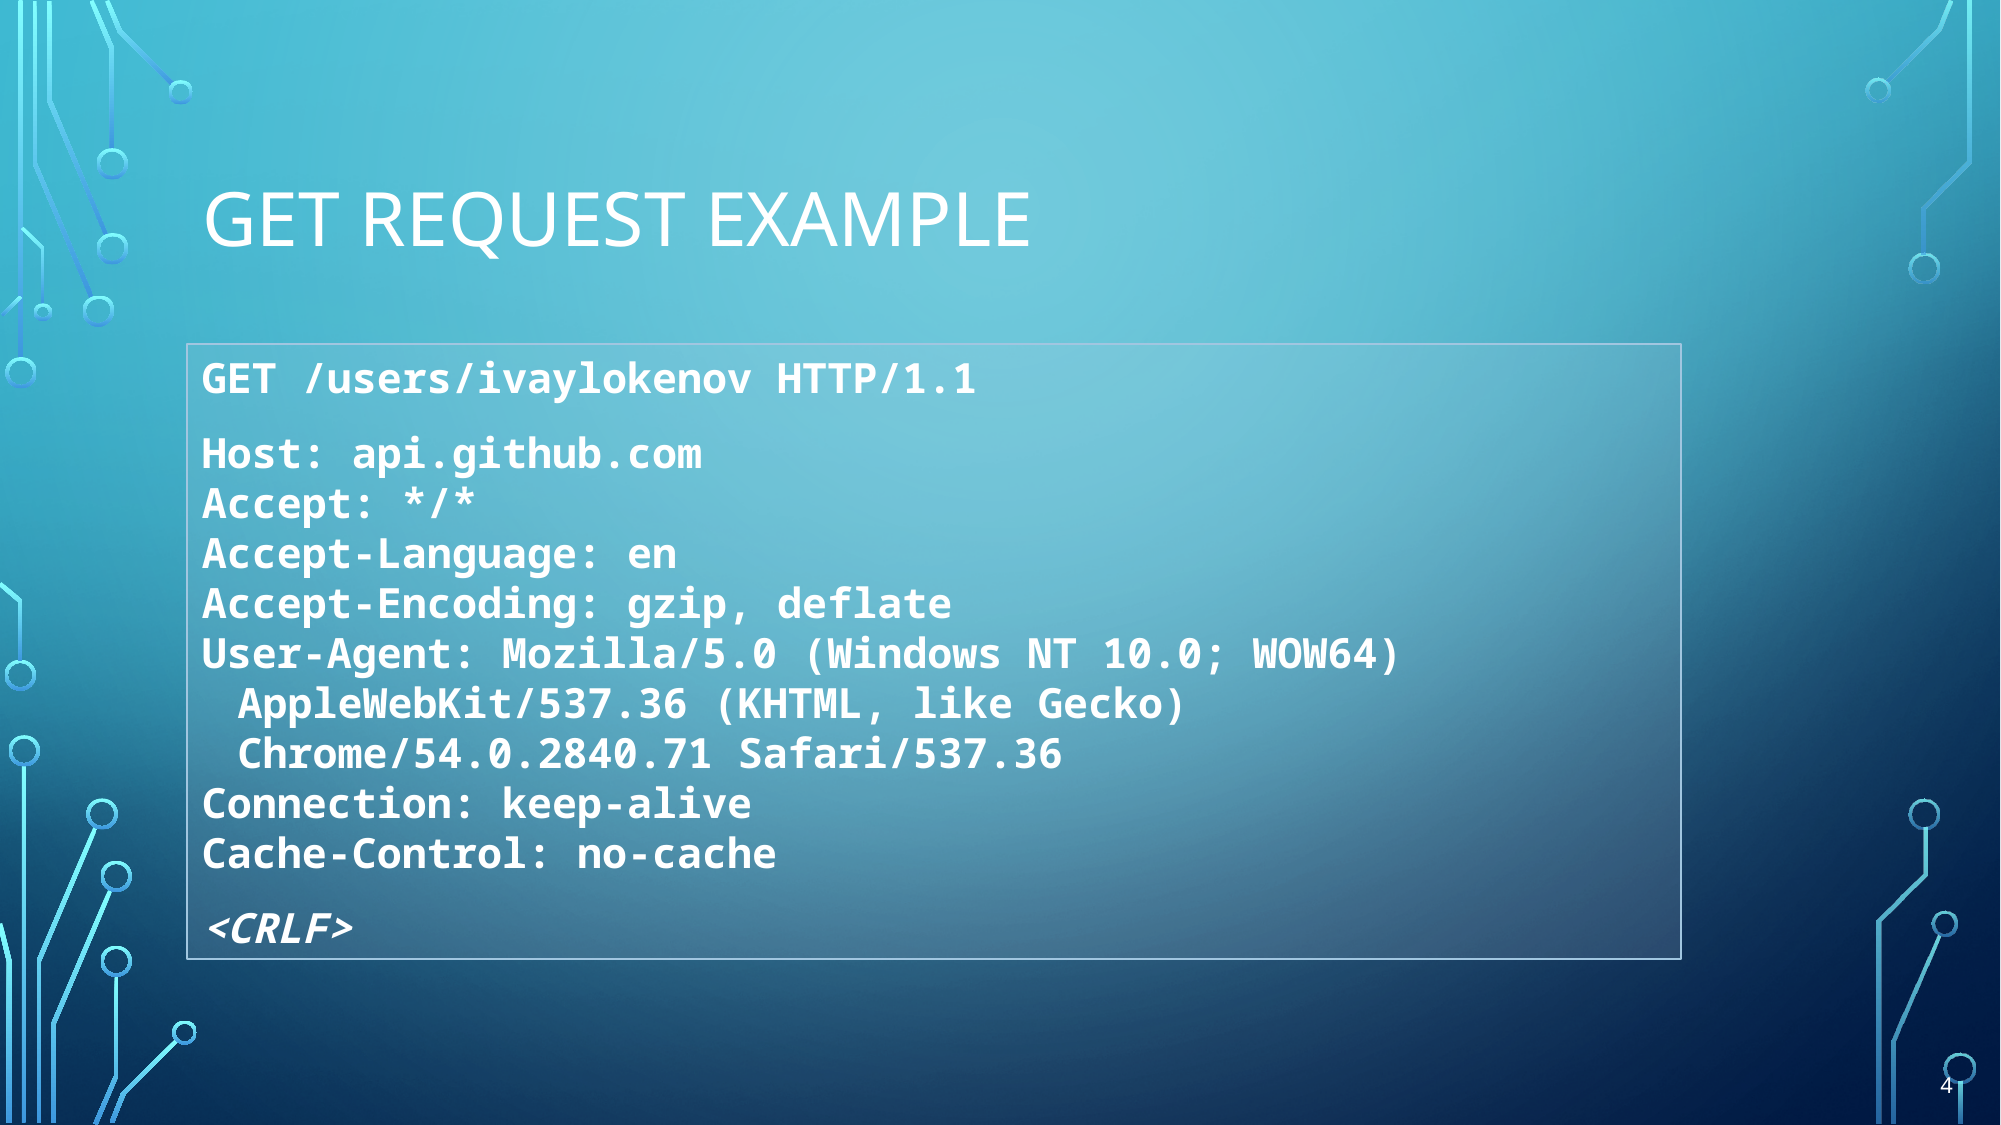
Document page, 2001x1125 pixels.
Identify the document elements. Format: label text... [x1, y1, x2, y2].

title GET request example [187, 101, 1813, 344]
slide_number 4 [1897, 1070, 1968, 1103]
text_box GET /users/ivaylokenov HTTP/1.1 Host: api.github.com Accept: */* Accept-Language: en Accept-Encoding: gzip, deflate User-Agent: Mozilla/5.0 (Windows NT 10.0; WOW64) AppleWebKit/537.36 (KHTML, like Gecko) Chrome/54.0.2840.71 Safari/537.36 Connection: keep-alive Cache-Control: no-cache <CRLF> [187, 343, 1681, 959]
